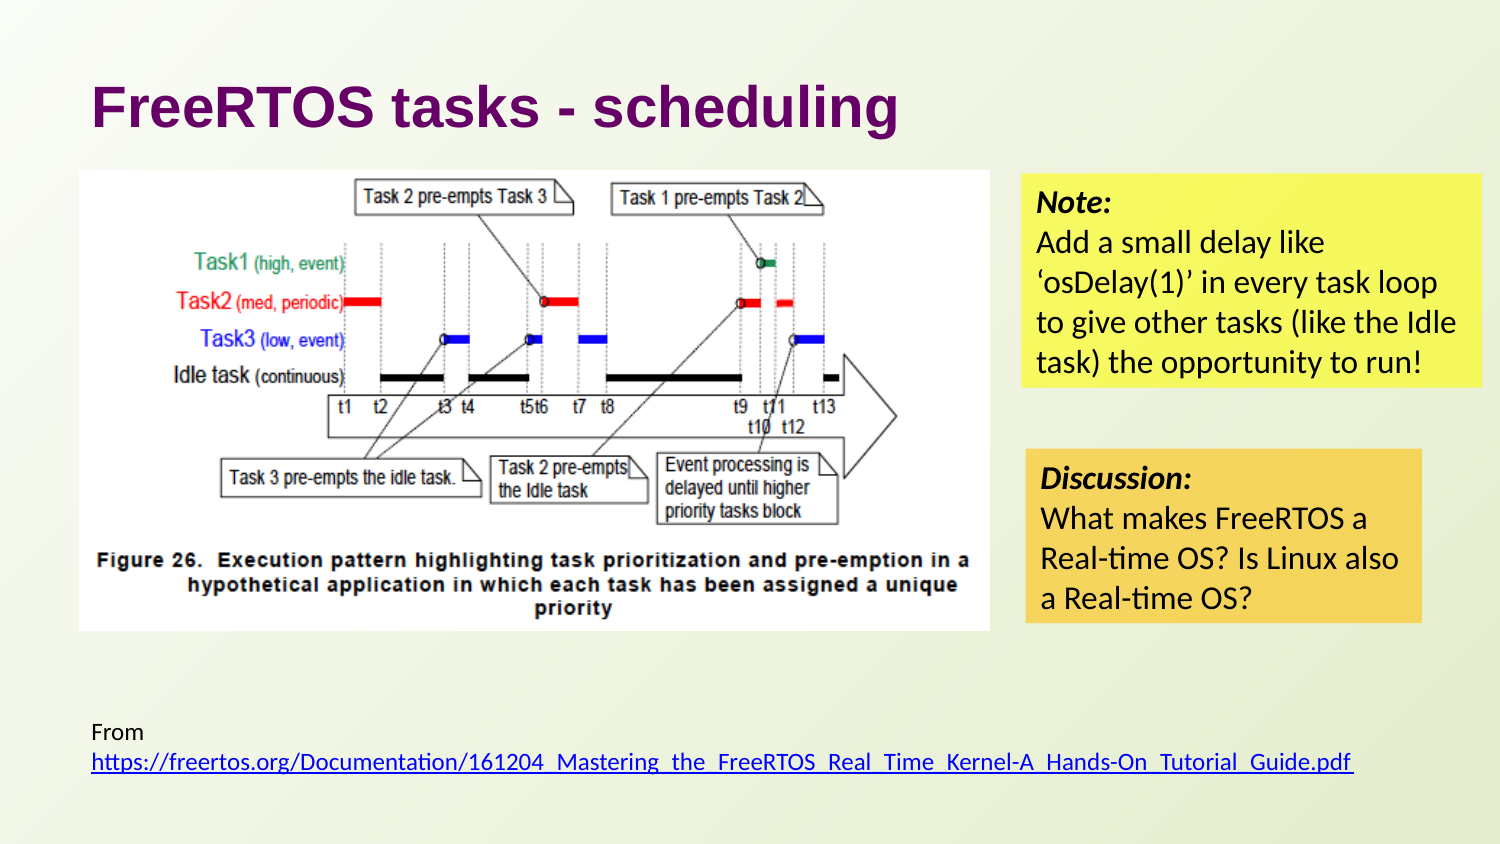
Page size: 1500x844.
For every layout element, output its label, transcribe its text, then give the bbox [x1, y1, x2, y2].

title FreeRTOS tasks - scheduling [76, 33, 1427, 175]
text_box Note: Add a small delay like ‘osDelay(1)’ in every task loop to give other tasks (like the Idle task) the opportunity to run! [1021, 173, 1483, 388]
text_box From https://freertos.org/Documentation/161204_Mastering_the_FreeRTOS_Real_Time_Kernel-A_Hands-On_Tutorial_Guide.pdf [76, 708, 1427, 783]
picture [78, 169, 990, 631]
text_box Discussion: What makes FreeRTOS a Real-time OS? Is Linux also a Real-time OS? [1025, 448, 1422, 624]
